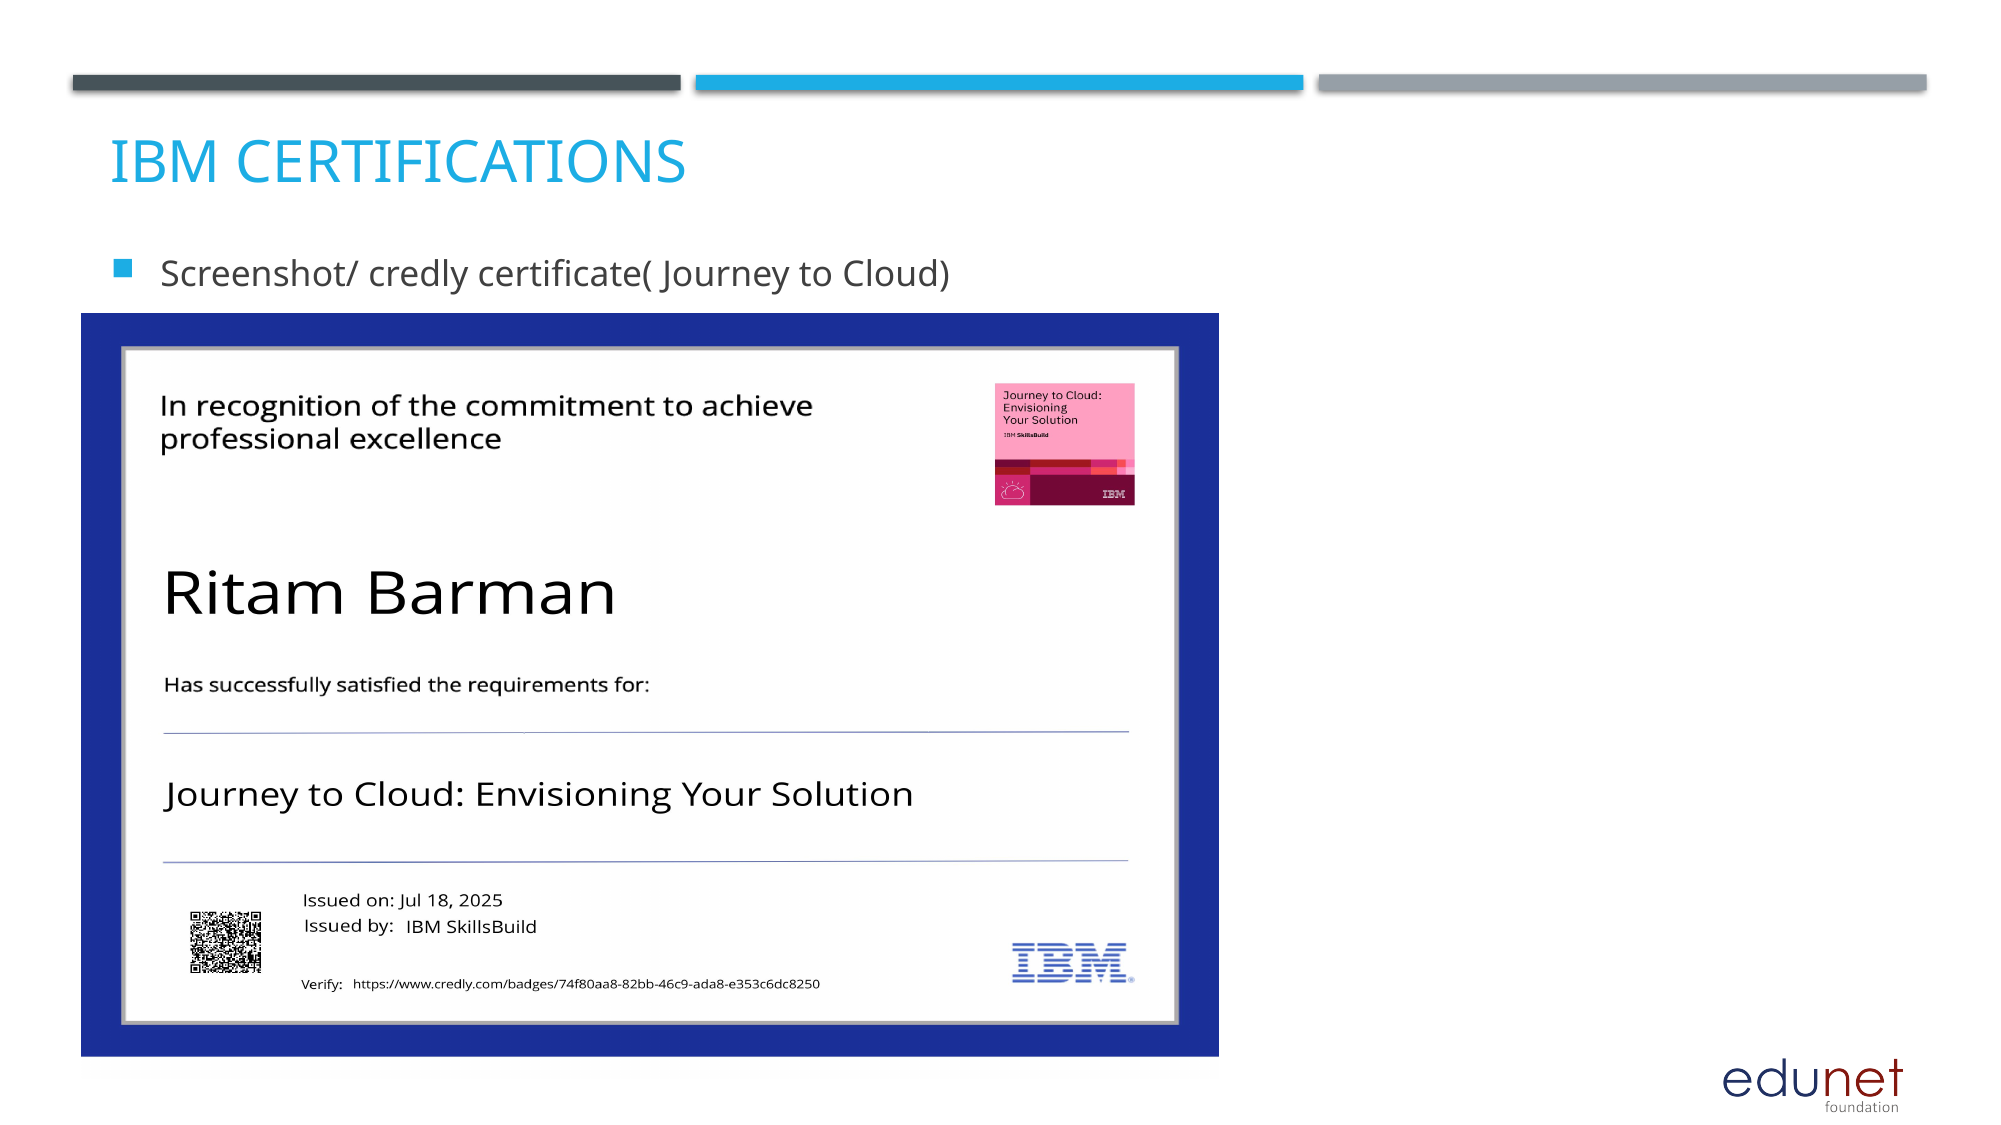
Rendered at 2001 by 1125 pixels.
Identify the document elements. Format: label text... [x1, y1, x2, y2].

list Screenshot/ credly certificate( Journey to Cloud) [95, 226, 1905, 314]
title IBM Certifications [95, 115, 1905, 203]
picture [81, 313, 1219, 1080]
picture [1719, 1056, 1905, 1116]
